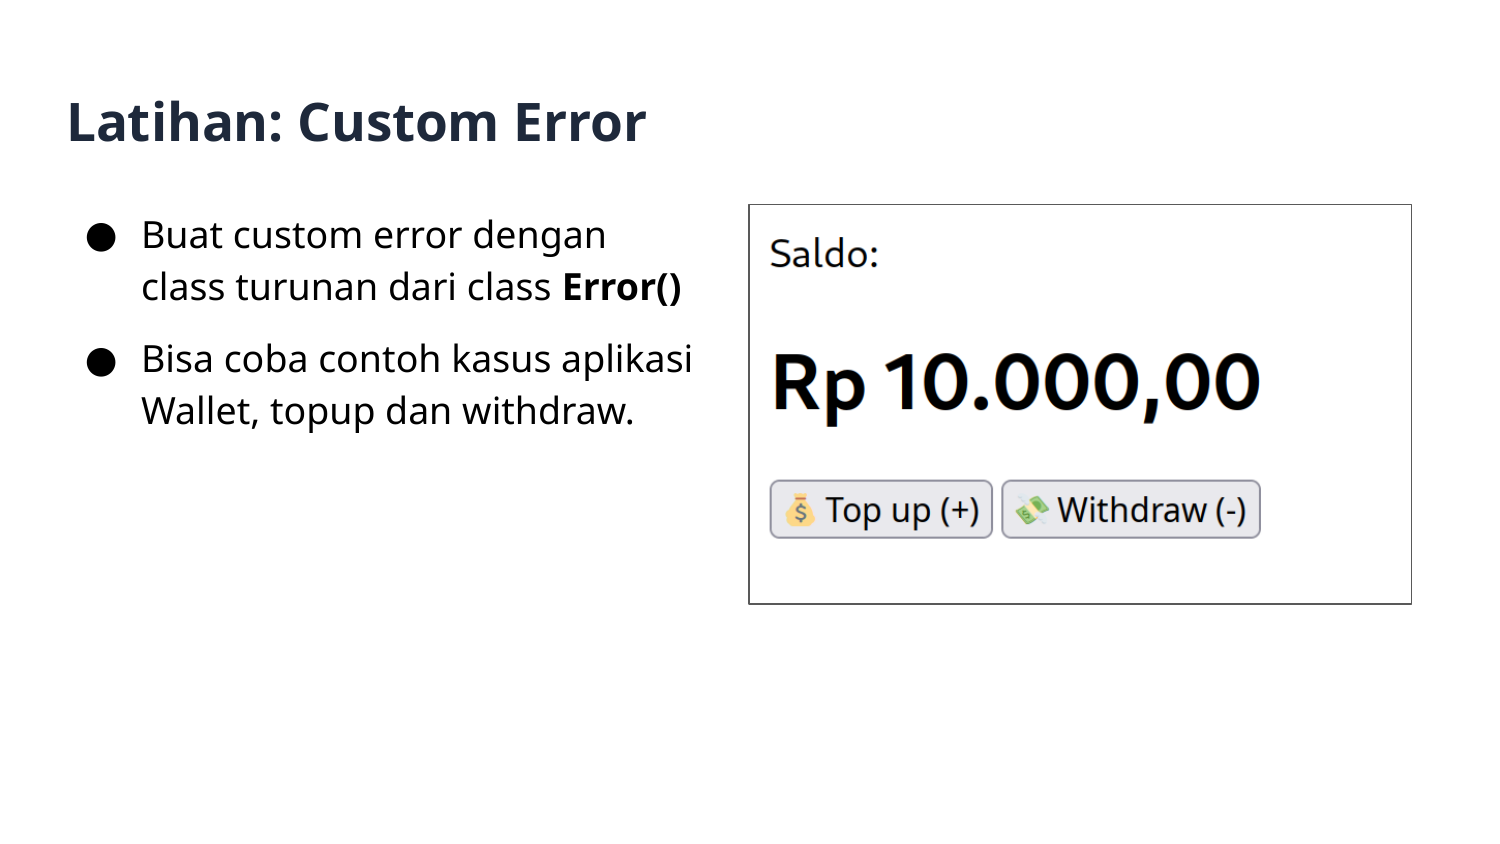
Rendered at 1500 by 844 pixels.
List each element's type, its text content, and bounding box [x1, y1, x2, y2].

list Buat custom error dengan class turunan dari class Error() Bisa coba contoh kasus aplikasi Wallet, topup dan withdraw. [51, 189, 712, 785]
picture [749, 205, 1412, 604]
title Latihan: Custom Error [51, 72, 1449, 167]
